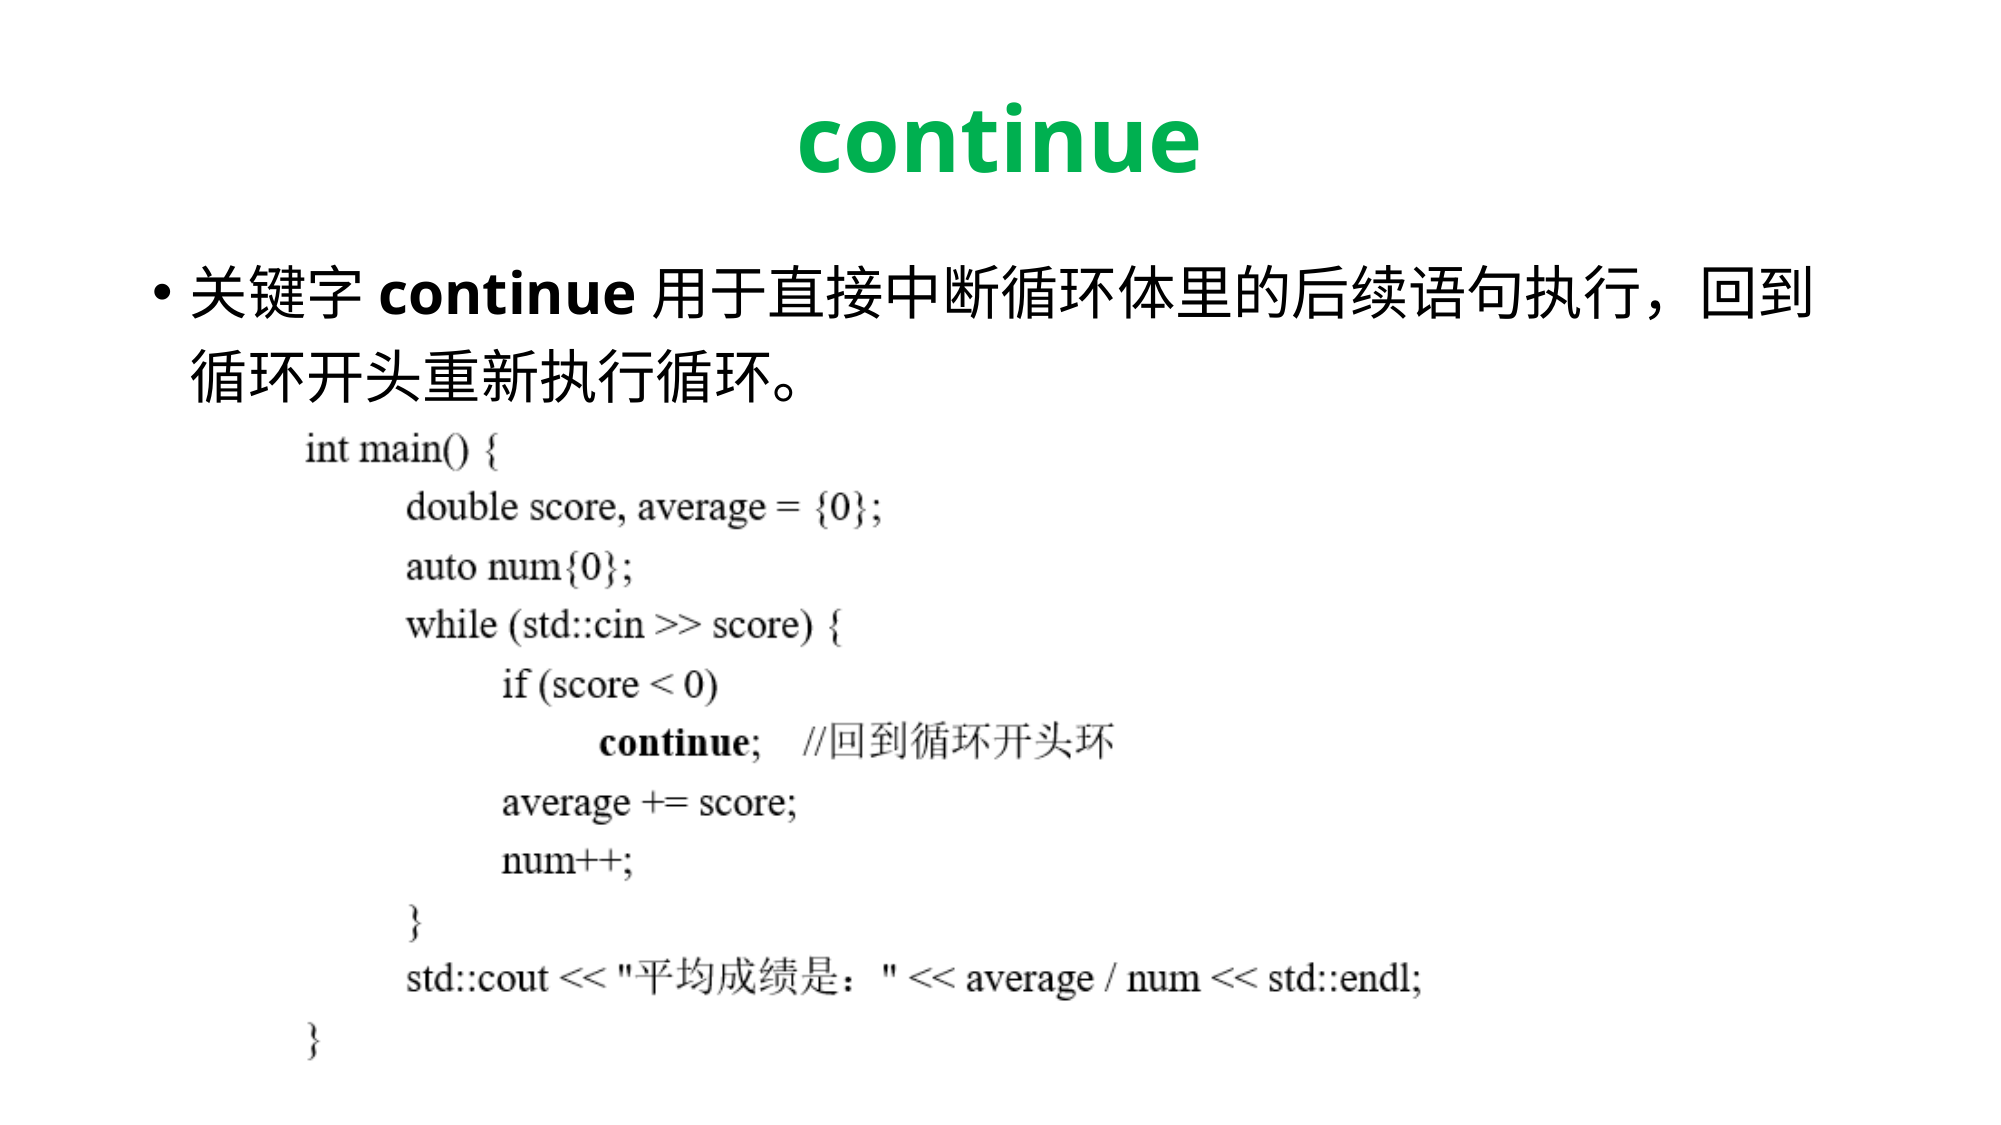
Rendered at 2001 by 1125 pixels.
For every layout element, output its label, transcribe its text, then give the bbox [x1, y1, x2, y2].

picture [288, 417, 1446, 1077]
title continue [137, 34, 1863, 234]
list 关键字continue用于直接中断循环体里的后续语句执行，回到循环开头重新执行循环。 [137, 234, 1863, 971]
